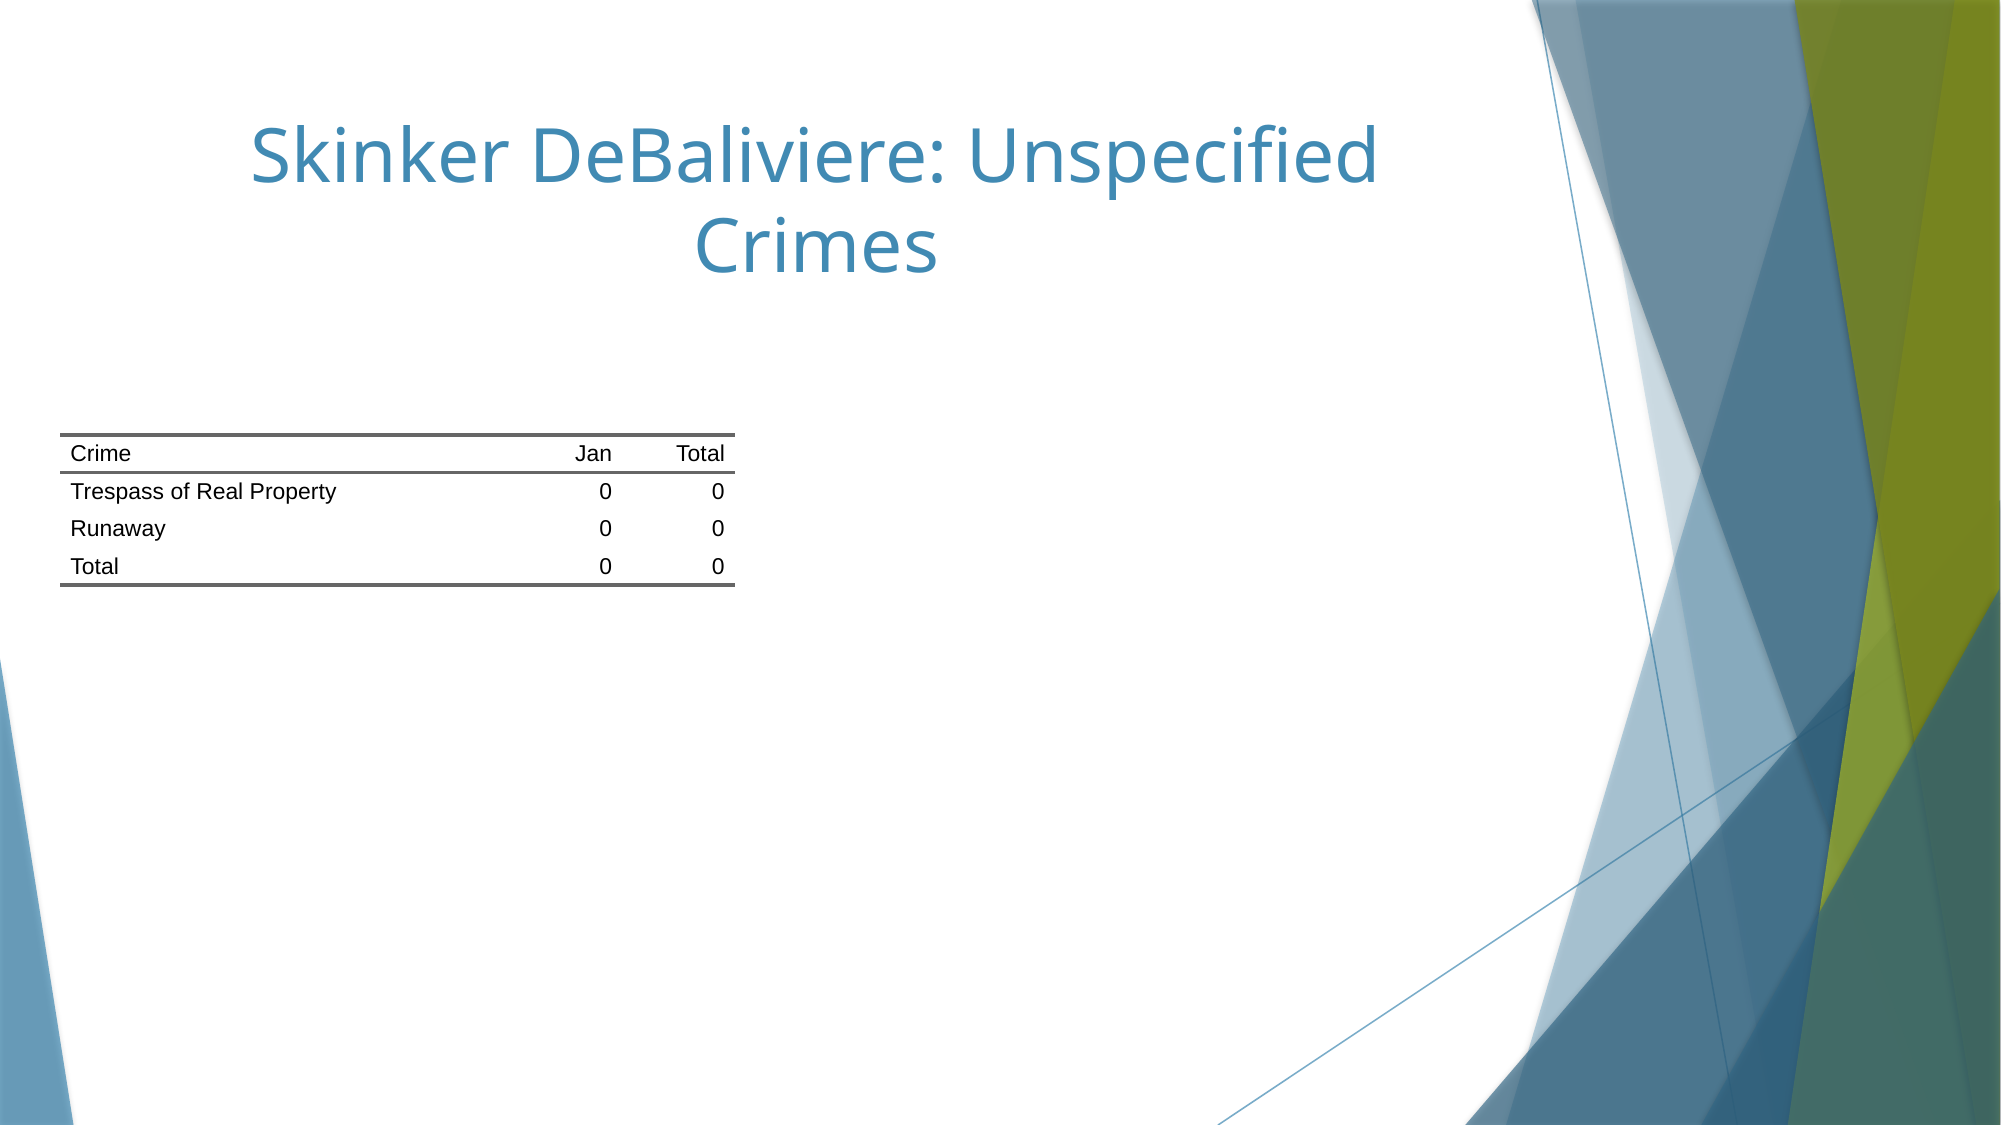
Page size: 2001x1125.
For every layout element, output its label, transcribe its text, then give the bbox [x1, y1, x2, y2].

table_cell Trespass of Real Property [60, 474, 510, 510]
table_cell 0 [623, 510, 735, 548]
table_cell Runaway [60, 510, 510, 548]
table_header Jan [510, 437, 623, 471]
table_cell 0 [623, 548, 735, 583]
table_cell 0 [510, 510, 623, 548]
table_header Crime [60, 437, 510, 471]
title Skinker DeBaliviere: Unspecified Crimes [111, 99, 1522, 317]
table_cell Total [60, 548, 510, 583]
table_header Total [623, 437, 735, 471]
table_cell 0 [623, 474, 735, 510]
table_cell 0 [510, 548, 623, 583]
table_cell 0 [510, 474, 623, 510]
